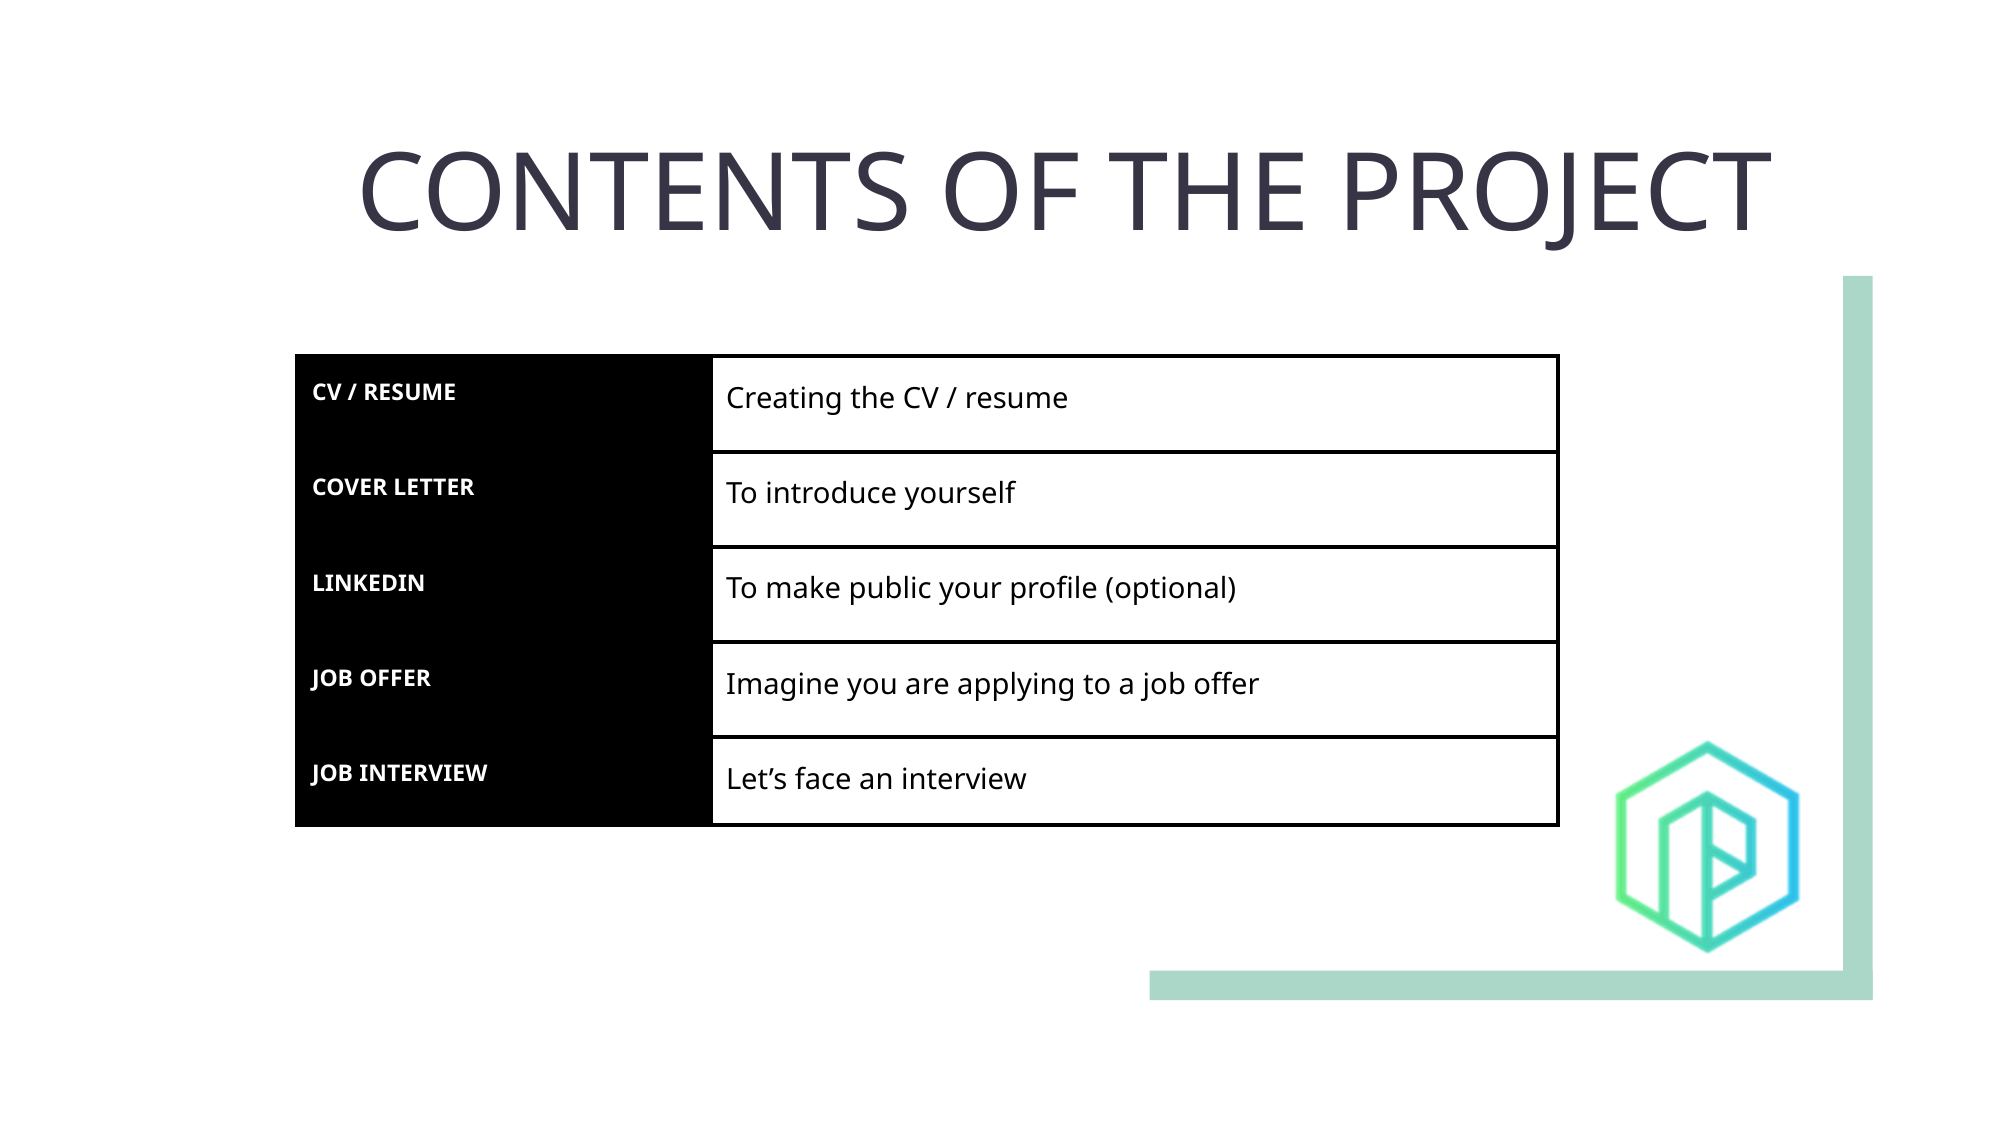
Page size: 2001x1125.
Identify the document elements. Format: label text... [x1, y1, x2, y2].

table_cell JOB OFFER [299, 644, 709, 735]
table_header Creating the CV / resume [713, 358, 1556, 450]
table_cell To introduce yourself [713, 454, 1556, 545]
table_cell To make public your profile (optional) [713, 549, 1556, 640]
table_cell LINKEDIN [299, 549, 709, 640]
table_header CV / RESUME [299, 358, 709, 450]
title CONTENTS OF THE PROJECT [211, 101, 1789, 262]
picture [1612, 739, 1821, 957]
table_cell JOB INTERVIEW [299, 739, 709, 823]
table_cell Imagine you are applying to a job offer [713, 644, 1556, 735]
table_cell Let’s face an interview [713, 739, 1556, 823]
table_cell COVER LETTER [299, 454, 709, 545]
